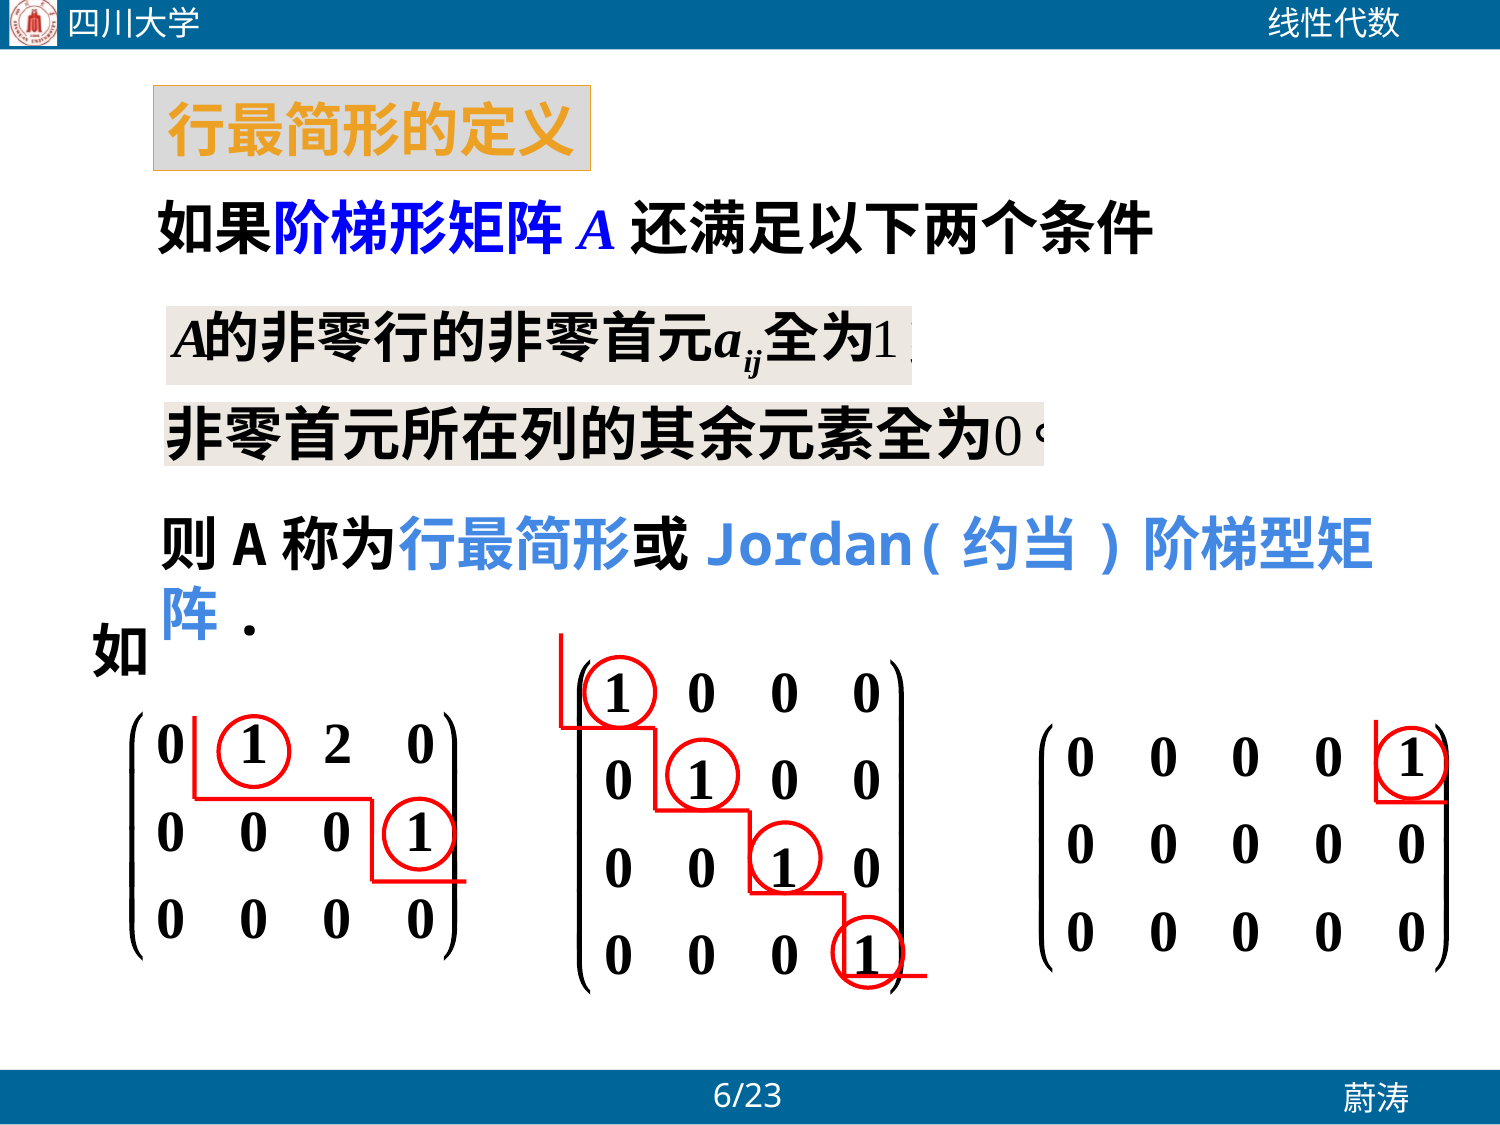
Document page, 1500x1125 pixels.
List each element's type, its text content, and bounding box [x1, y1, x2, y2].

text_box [123, 707, 468, 965]
slide_number /23 [667, 1067, 798, 1125]
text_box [1375, 719, 1448, 803]
text_box 则A称为行最简形或Jordan(约当)阶梯型矩阵. [145, 500, 1412, 655]
text_box 如 [77, 607, 166, 692]
text_box 行最简形的定义 [153, 85, 591, 171]
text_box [166, 306, 913, 386]
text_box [571, 985, 914, 997]
picture [10, 0, 57, 45]
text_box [1033, 719, 1459, 977]
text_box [560, 633, 928, 977]
text_box 如果阶梯形矩阵A还满足以下两个条件 [141, 184, 1170, 269]
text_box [164, 401, 1044, 467]
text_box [194, 715, 467, 882]
